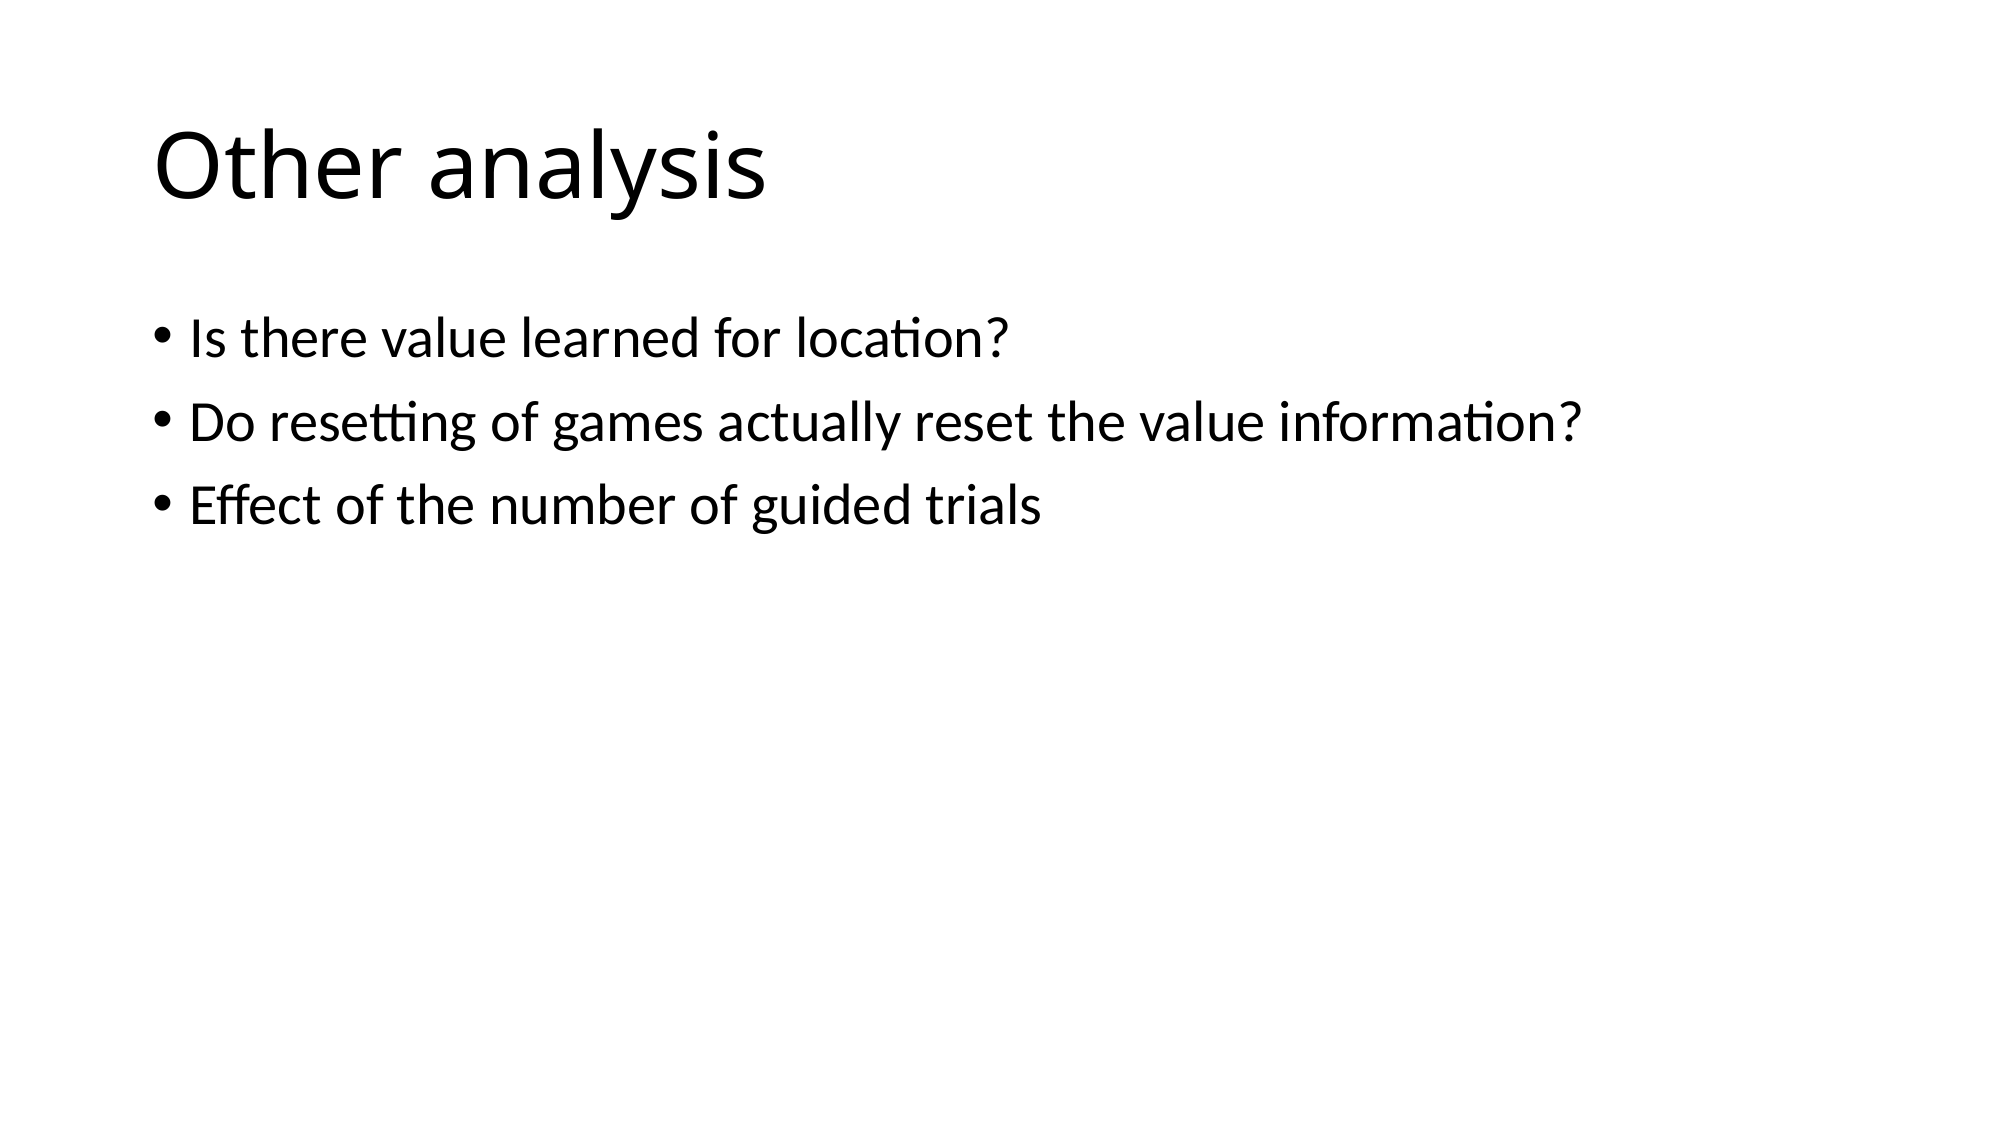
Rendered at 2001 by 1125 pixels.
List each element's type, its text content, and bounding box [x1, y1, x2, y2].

list Is there value learned for location? Do resetting of games actually reset the value information? Effect of the number of guided trials [137, 299, 1863, 1014]
title Other analysis [137, 59, 1863, 278]
